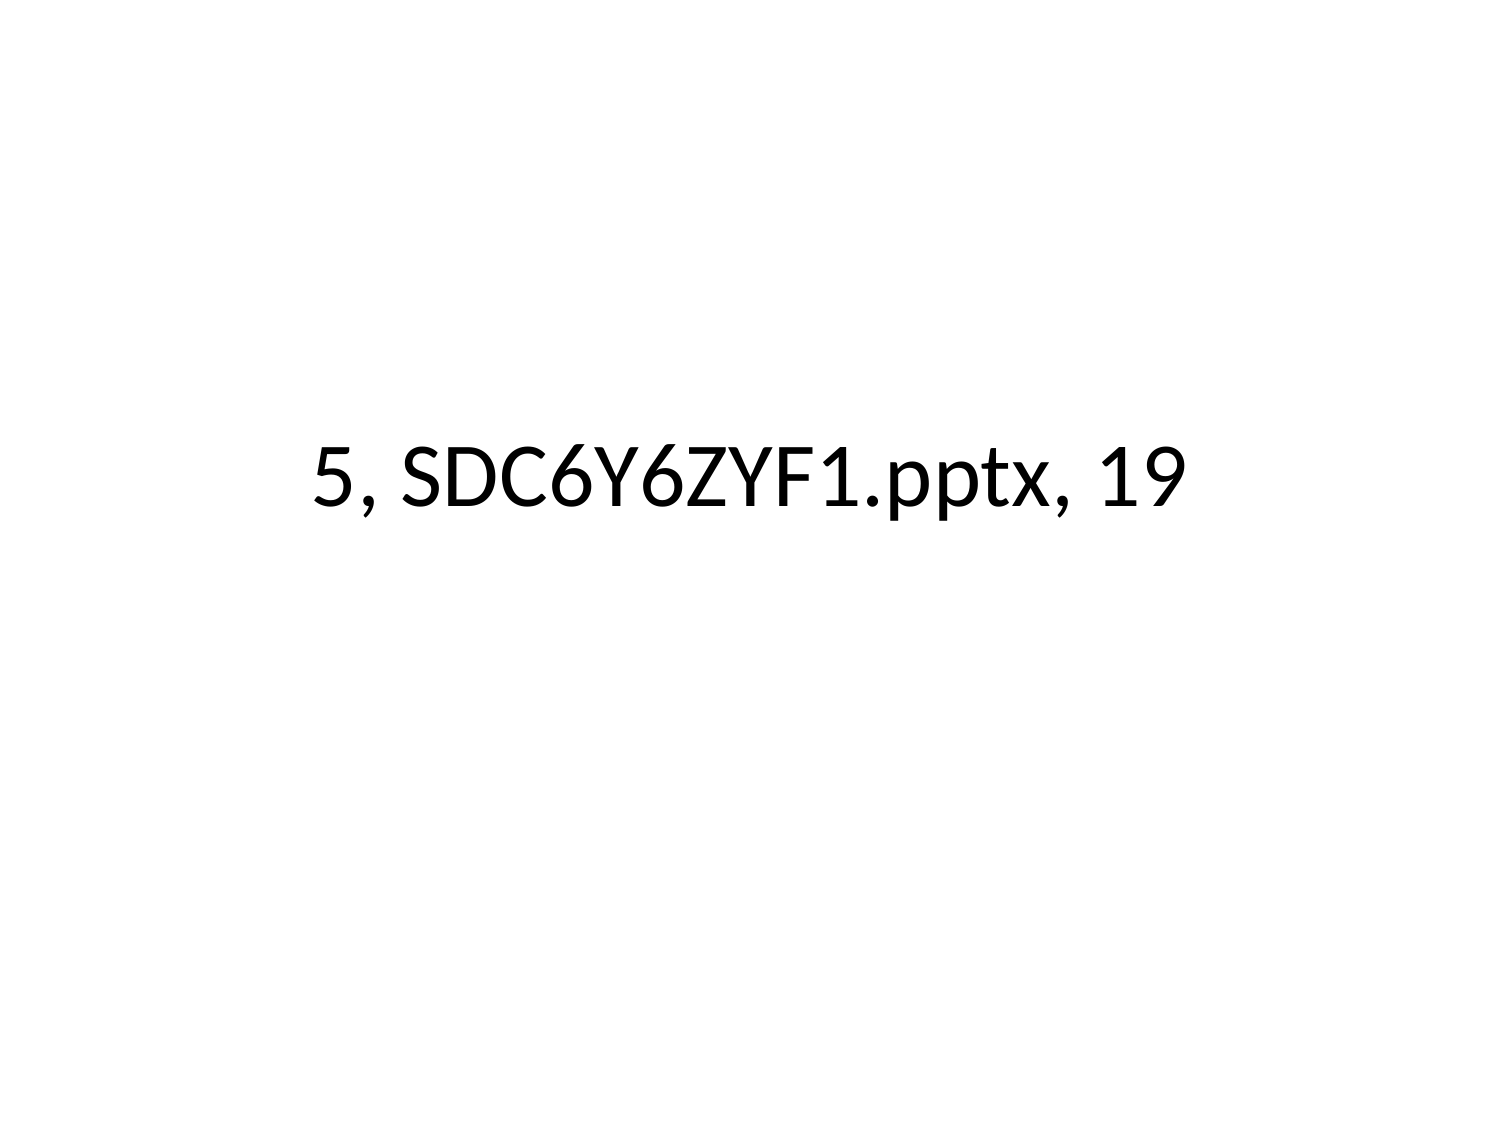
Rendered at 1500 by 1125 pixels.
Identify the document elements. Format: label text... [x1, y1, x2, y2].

title 5, SDC6Y6ZYF1.pptx, 19 [112, 349, 1388, 591]
